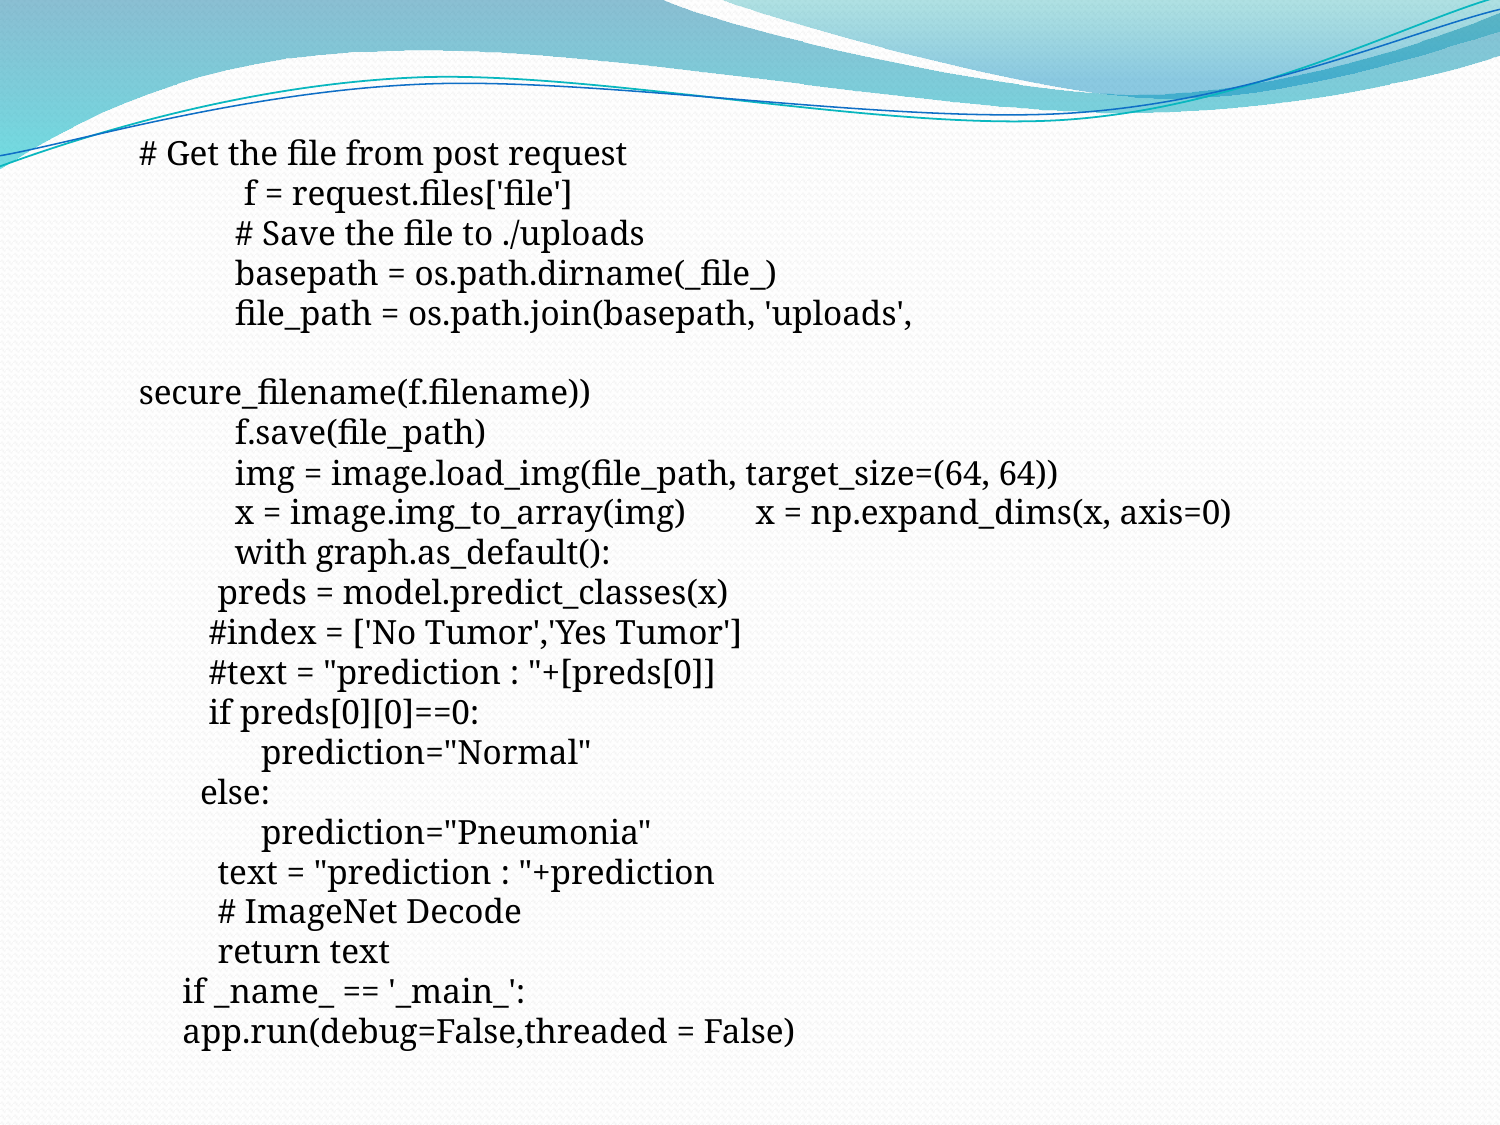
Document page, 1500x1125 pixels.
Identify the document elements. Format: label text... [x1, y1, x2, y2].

text_box # Get the file from post request f = request.files['file'] # Save the file to ./uploads basepath = os.path.dirname(_file_) file_path = os.path.join(basepath, 'uploads', secure_filename(f.filename)) f.save(file_path) img = image.load_img(file_path, target_size=(64, 64)) x = image.img_to_array(img) x = np.expand_dims(x, axis=0) with graph.as_default(): preds = model.predict_classes(x) #index = ['No Tumor','Yes Tumor'] #text = "prediction : "+[preds[0]] if preds[0][0]==0: prediction="Normal" else: prediction="Pneumonia" text = "prediction : "+prediction # ImageNet Decode return text if _name_ == '_main_': app.run(debug=False,threaded = False) [123, 84, 1424, 1058]
